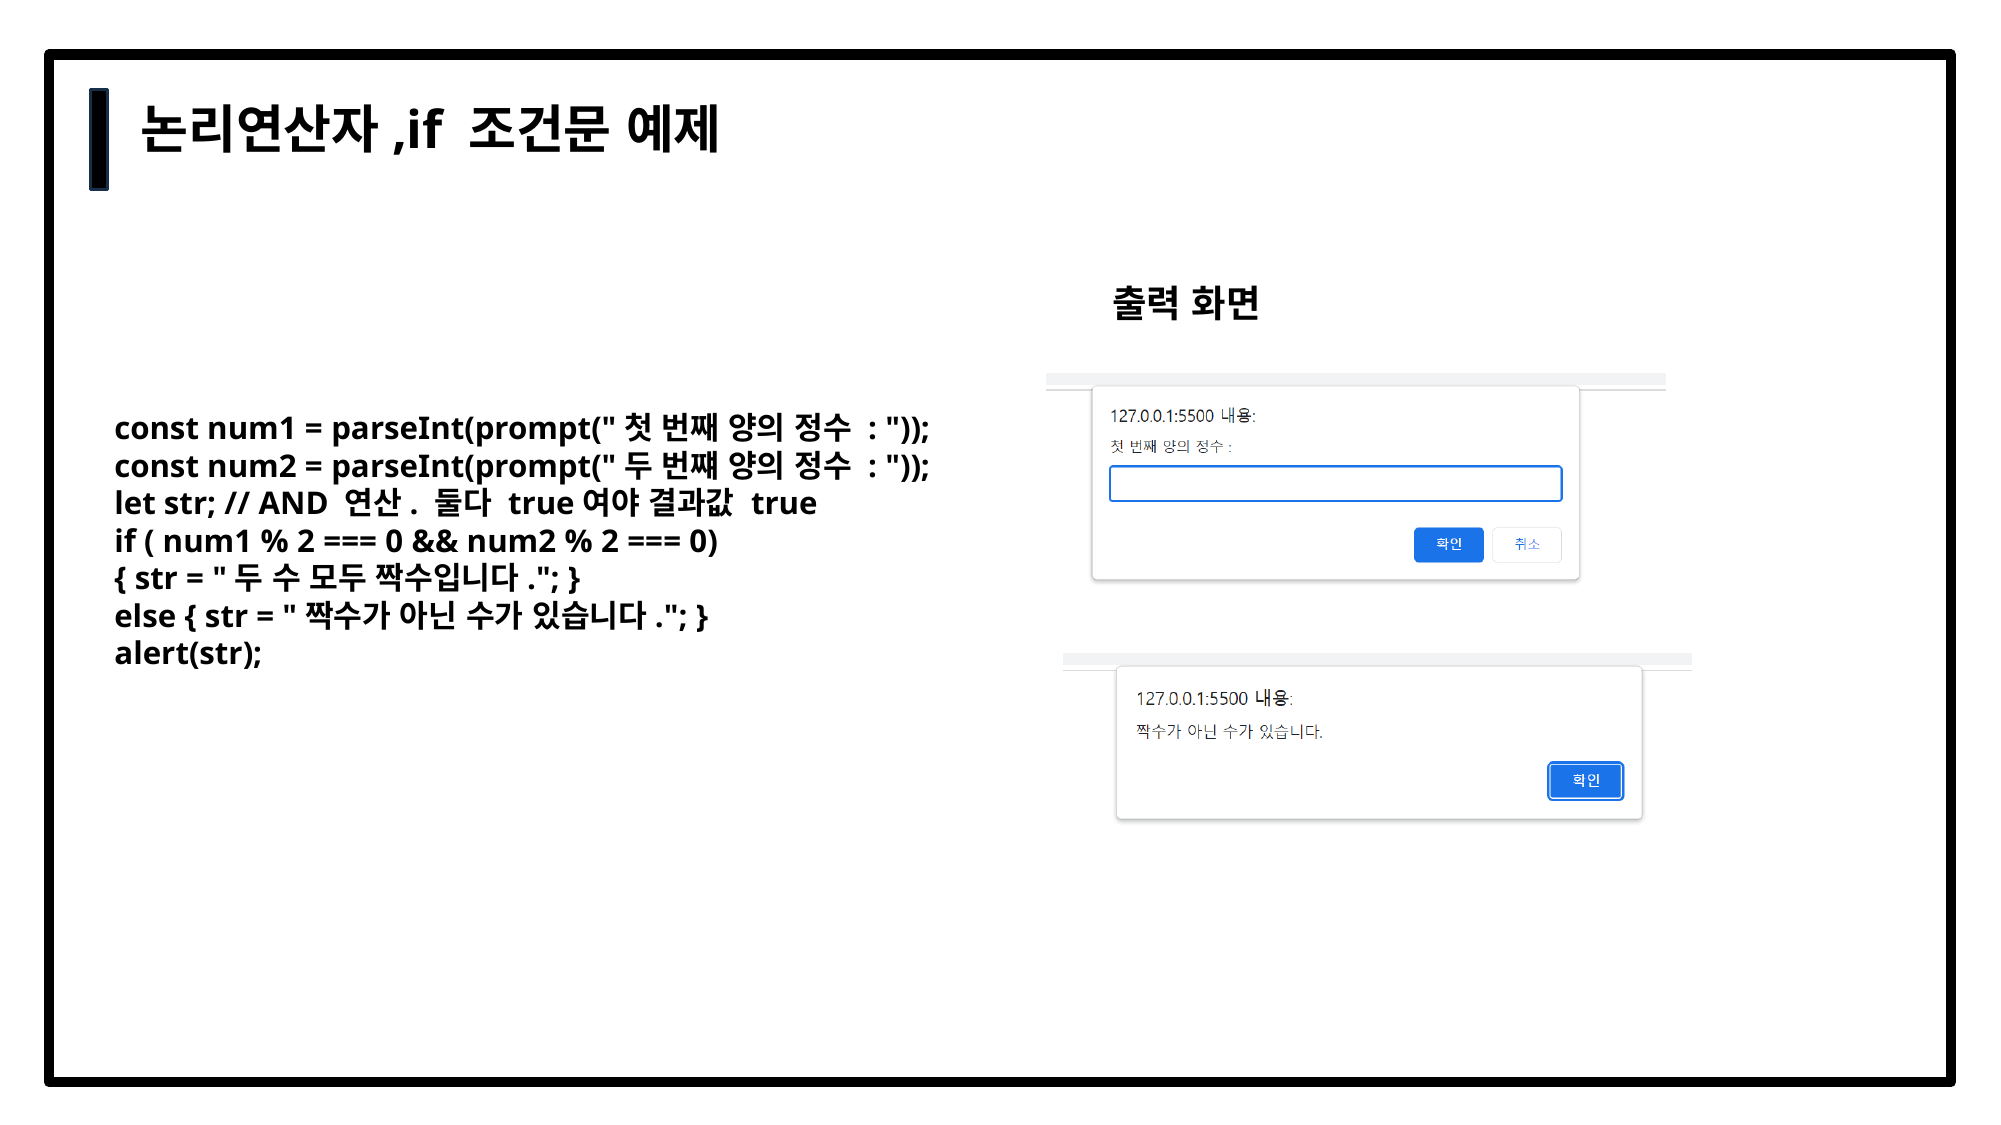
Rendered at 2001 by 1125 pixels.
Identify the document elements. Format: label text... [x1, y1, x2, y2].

text_box 출력 화면 [1097, 272, 1317, 333]
text_box [47, 53, 1952, 1084]
text_box 논리연산자,if 조건문 예제 [125, 89, 780, 167]
text_box const num1 = parseInt(prompt("첫 번째 양의 정수 : ")); const num2 = parseInt(prompt("두 번쨰 양의 정수 : ")); let str; // AND 연산. 둘다 true여야 결과값 true if ( num1 % 2 === 0 && num2 % 2 === 0) { str = "두 수 모두 짝수입니다."; } else { str = "짝수가 아닌 수가 있습니다."; } alert(str); [99, 401, 978, 679]
text_box [89, 88, 109, 191]
picture [1046, 372, 1693, 941]
